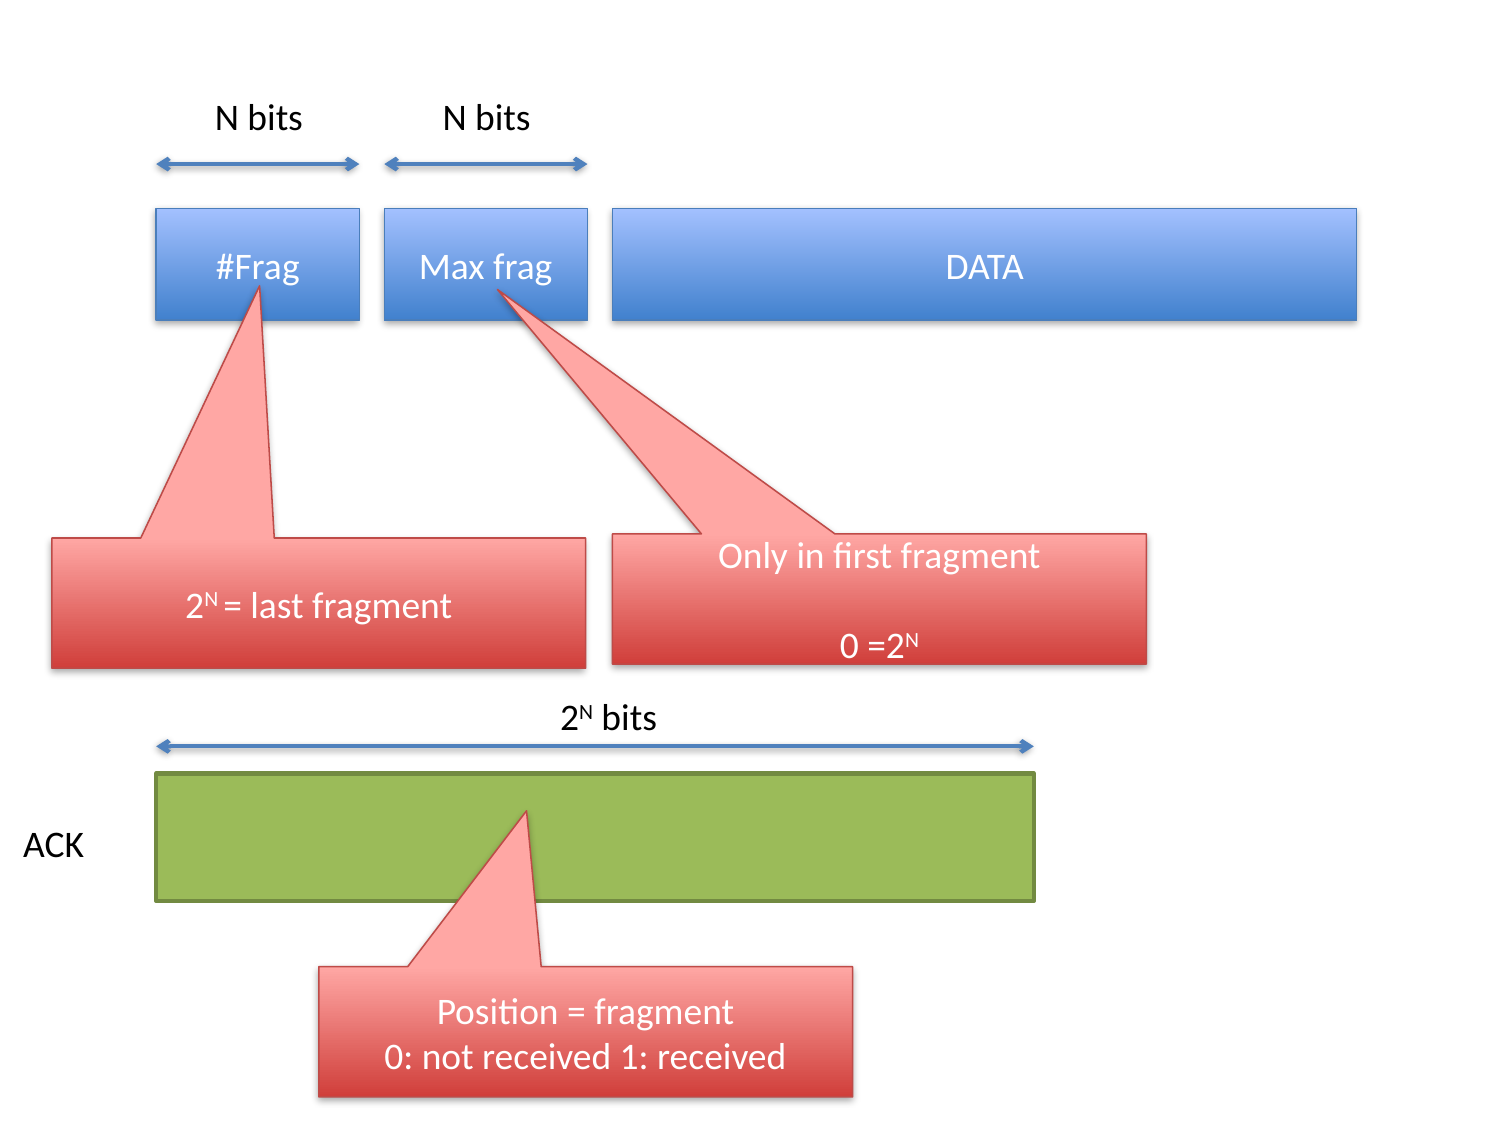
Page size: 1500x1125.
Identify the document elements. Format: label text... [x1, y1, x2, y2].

text_box 2N = last fragment [51, 285, 587, 669]
text_box #Frag [155, 208, 360, 321]
text_box N bits [200, 85, 319, 146]
text_box Only in first fragment 0 =2N [496, 288, 1148, 665]
text_box Max frag [384, 208, 588, 321]
text_box Position = fragment 0: not received 1: received [318, 810, 854, 1098]
text_box [154, 771, 1036, 903]
text_box ACK [8, 812, 100, 873]
text_box N bits [427, 85, 546, 146]
text_box DATA [612, 208, 1357, 321]
text_box 2N bits [545, 685, 673, 745]
